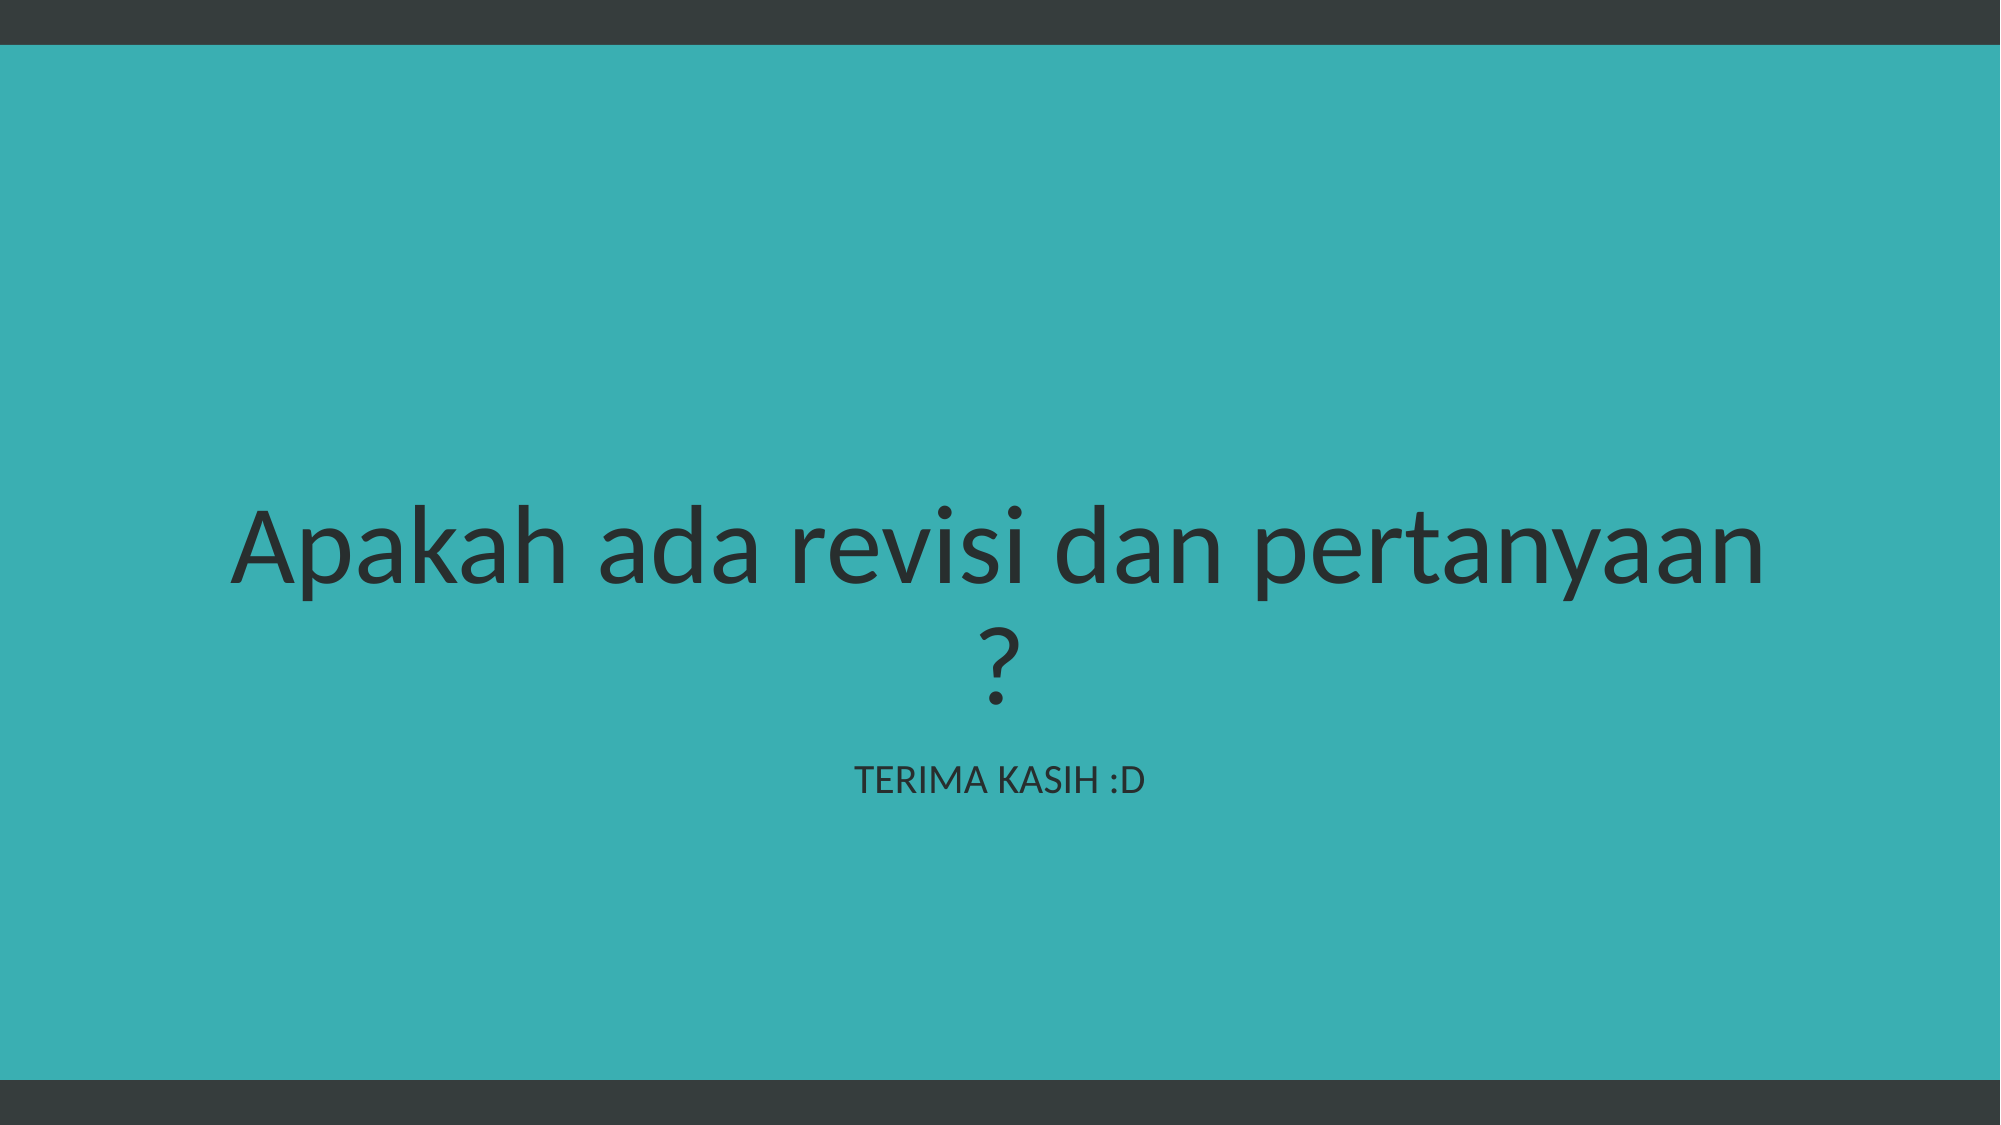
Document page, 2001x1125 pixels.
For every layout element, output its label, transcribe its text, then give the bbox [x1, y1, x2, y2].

title Apakah ada revisi dan pertanyaan ? [212, 349, 1788, 737]
list Terima kasih :D [212, 750, 1788, 888]
